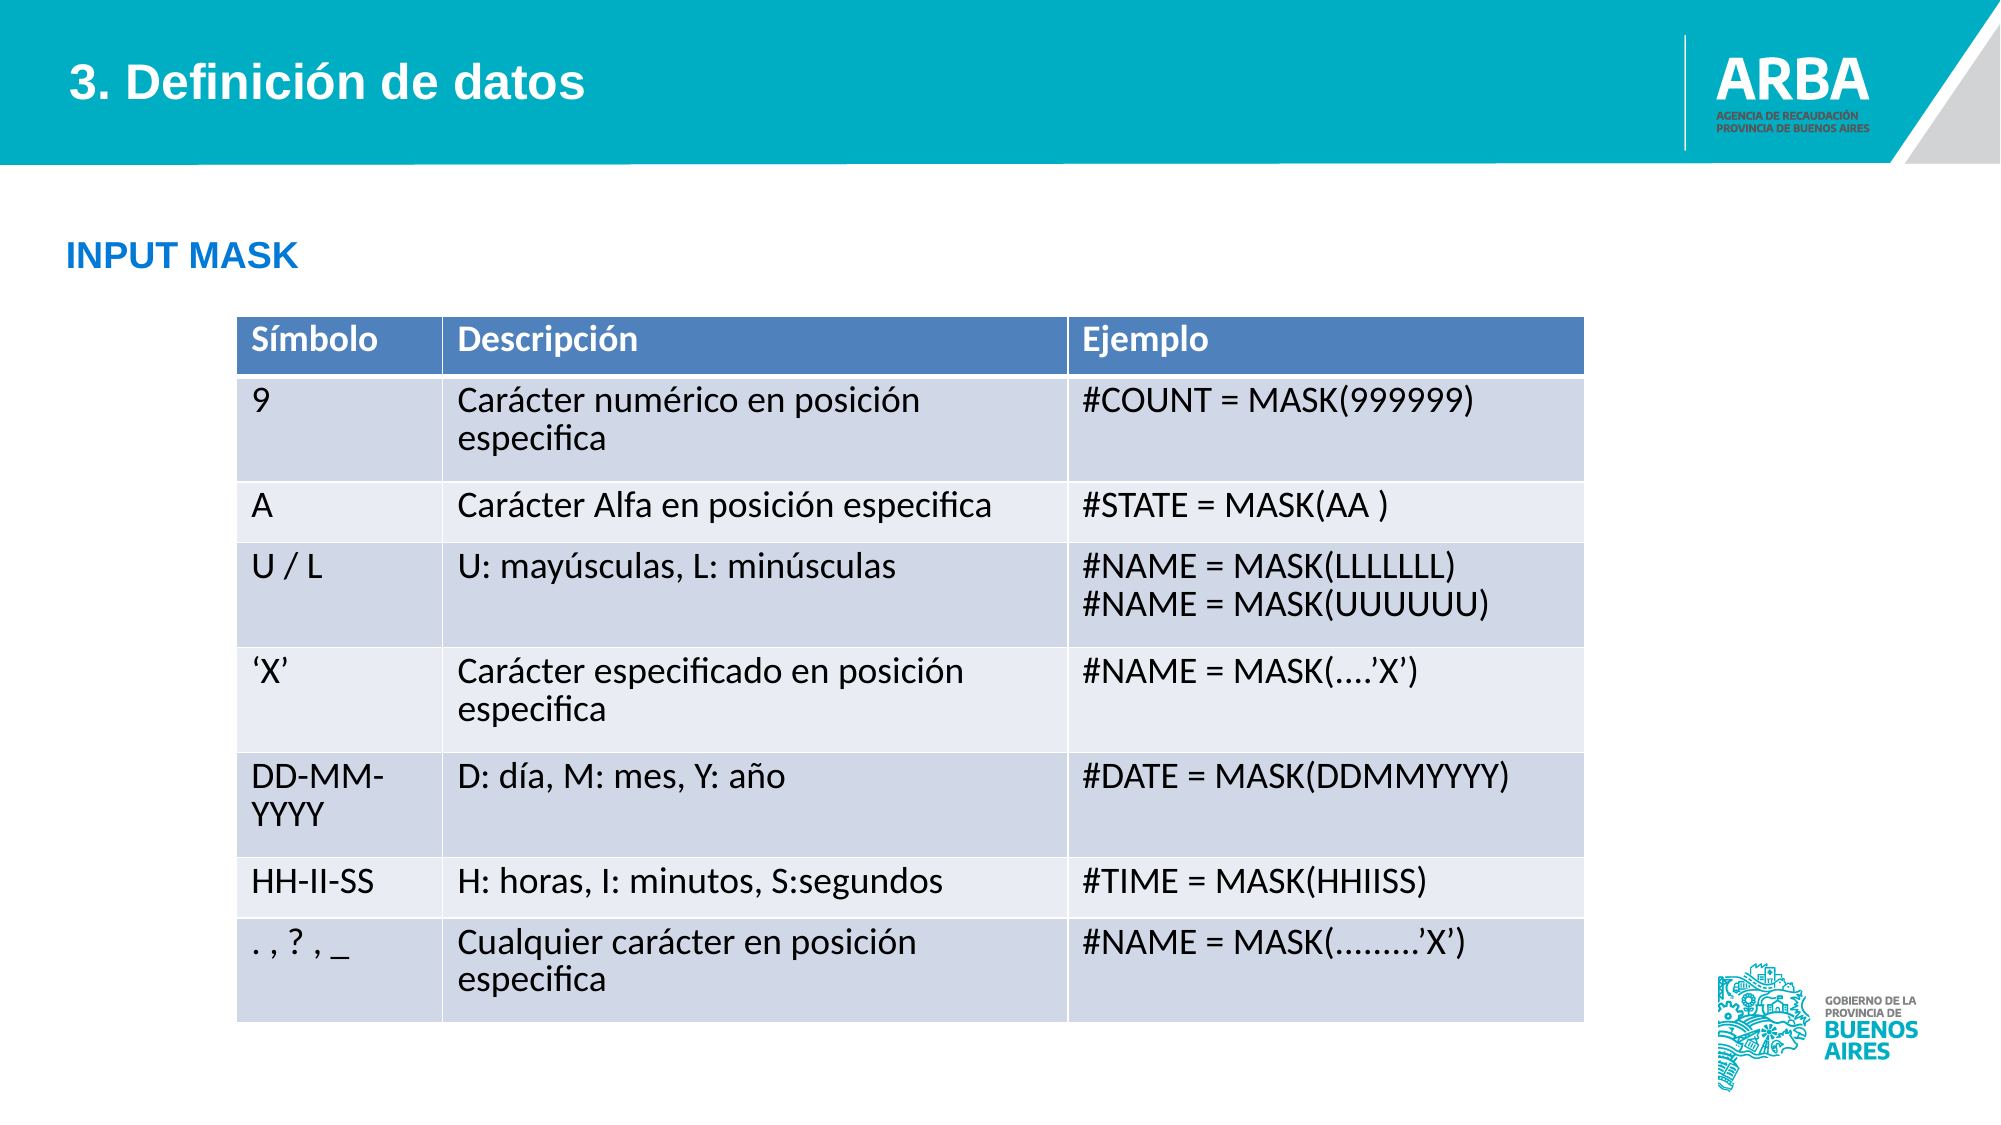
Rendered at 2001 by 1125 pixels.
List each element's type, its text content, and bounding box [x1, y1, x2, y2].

table_cell DD-MM-YYYY [237, 753, 442, 857]
table_cell A [237, 483, 442, 542]
table_cell ‘X’ [237, 648, 442, 752]
picture [0, 0, 2001, 1125]
table_cell . , ? , _ [237, 919, 442, 1022]
table_cell #COUNT = MASK(999999) [1069, 379, 1584, 481]
table_cell #STATE = MASK(AA ) [1069, 483, 1584, 542]
table_header Ejemplo [1069, 317, 1584, 374]
table_cell #NAME = MASK(.........’X’) [1069, 919, 1584, 1022]
table_cell 9 [237, 379, 442, 481]
table_cell Carácter Alfa en posición especifica [443, 483, 1067, 542]
table_cell Carácter numérico en posición especifica [443, 379, 1067, 481]
table_cell #NAME = MASK(LLLLLLL) #NAME = MASK(UUUUUU) [1069, 543, 1584, 647]
table_cell Cualquier carácter en posición especifica [443, 919, 1067, 1022]
table_cell #TIME = MASK(HHIISS) [1069, 858, 1584, 917]
table_cell H: horas, I: minutos, S:segundos [443, 858, 1067, 917]
table_cell HH-II-SS [237, 858, 442, 917]
table_header Descripción [443, 317, 1067, 374]
table_cell #NAME = MASK(....’X’) [1069, 648, 1584, 752]
table_header Símbolo [237, 317, 442, 374]
table_cell D: día, M: mes, Y: año [443, 753, 1067, 857]
table_cell U: mayúsculas, L: minúsculas [443, 543, 1067, 647]
text_box 3. Definición de datos [55, 42, 1393, 118]
text_box INPUT MASK [51, 223, 979, 284]
table_cell #DATE = MASK(DDMMYYYY) [1069, 753, 1584, 857]
table_cell Carácter especificado en posición especifica [443, 648, 1067, 752]
table_cell U / L [237, 543, 442, 647]
